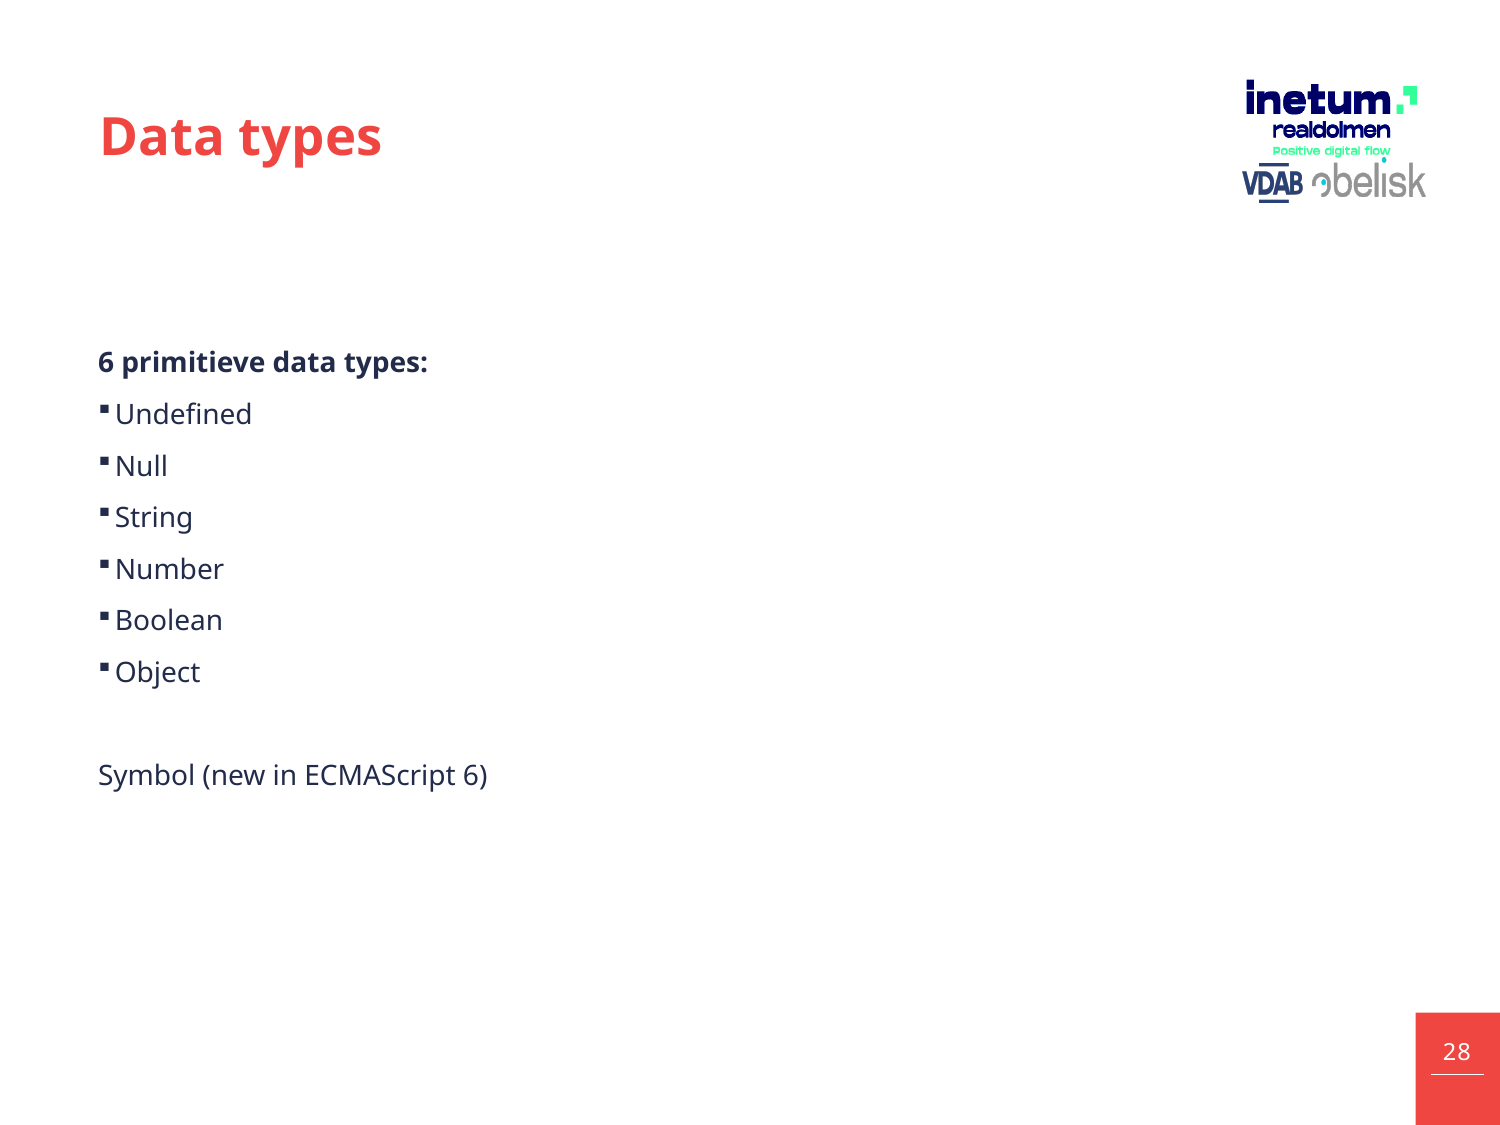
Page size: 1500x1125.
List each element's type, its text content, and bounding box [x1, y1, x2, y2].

title Data types [83, 114, 1229, 181]
list 6 primitieve data types: Undefined Null String Number Boolean Object Symbol (new in ECMAScript 6) [83, 326, 1400, 534]
picture [1233, 52, 1431, 203]
